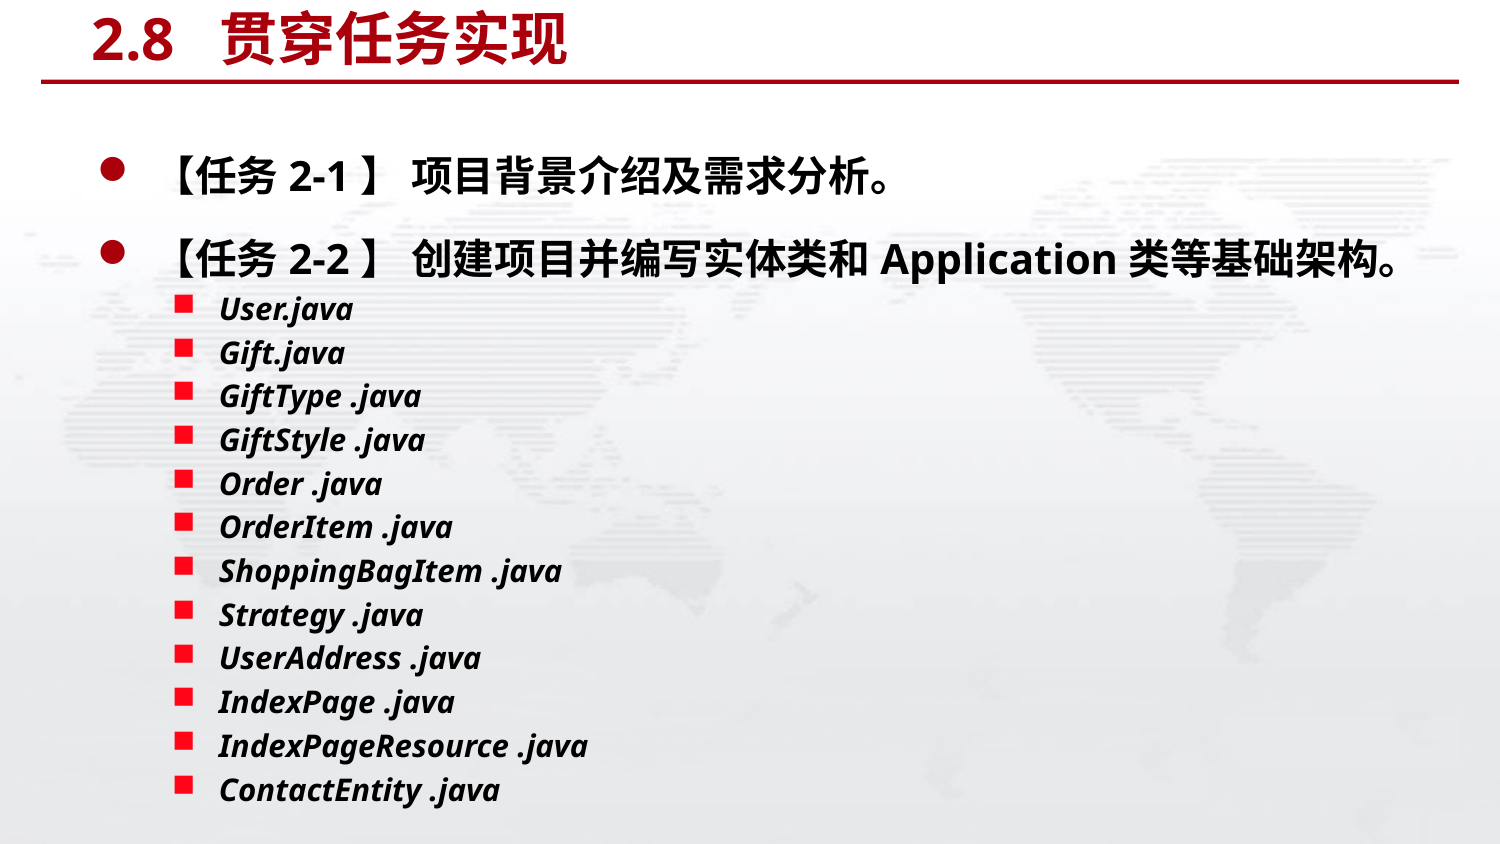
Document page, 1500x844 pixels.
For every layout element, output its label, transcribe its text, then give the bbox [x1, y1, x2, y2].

title 2.8 贯穿任务实现 [76, 2, 873, 71]
list 【任务2-1】 项目背景介绍及需求分析。 【任务2-2】 创建项目并编写实体类和Application类等基础架构。 User.java Gift.java GiftType .java GiftStyle .java Order .java OrderItem .java ShoppingBagItem .java Strategy .java UserAddress .java IndexPage .java IndexPageResource .java ContactEntity .java [81, 116, 1429, 733]
picture [0, 0, 1500, 844]
